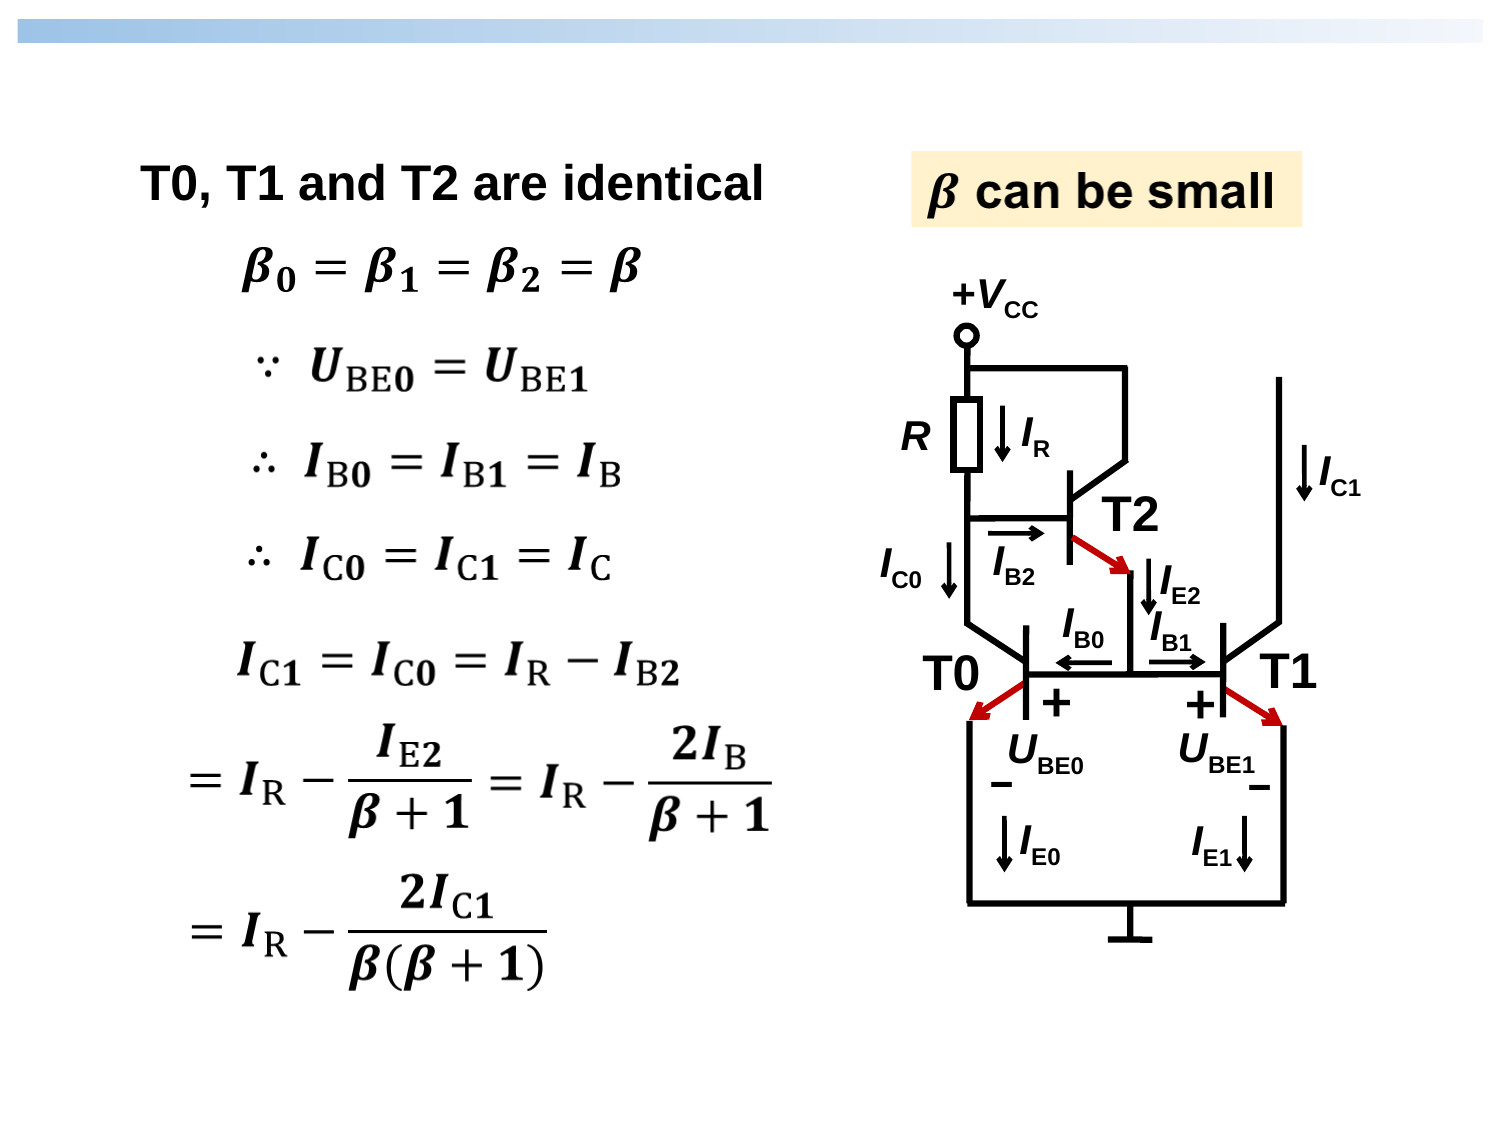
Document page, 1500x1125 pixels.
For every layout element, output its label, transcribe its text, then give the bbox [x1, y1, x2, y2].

text_box [232, 326, 614, 403]
text_box [212, 620, 706, 697]
text_box [223, 515, 637, 591]
text_box T0, T1 and T2 are identical [125, 142, 789, 218]
text_box [17, 18, 1483, 44]
text_box [911, 151, 1303, 227]
text_box [227, 421, 647, 498]
text_box [465, 710, 794, 850]
text_box [218, 227, 666, 303]
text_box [864, 259, 1385, 941]
text_box [166, 859, 570, 1000]
text_box [165, 709, 494, 848]
